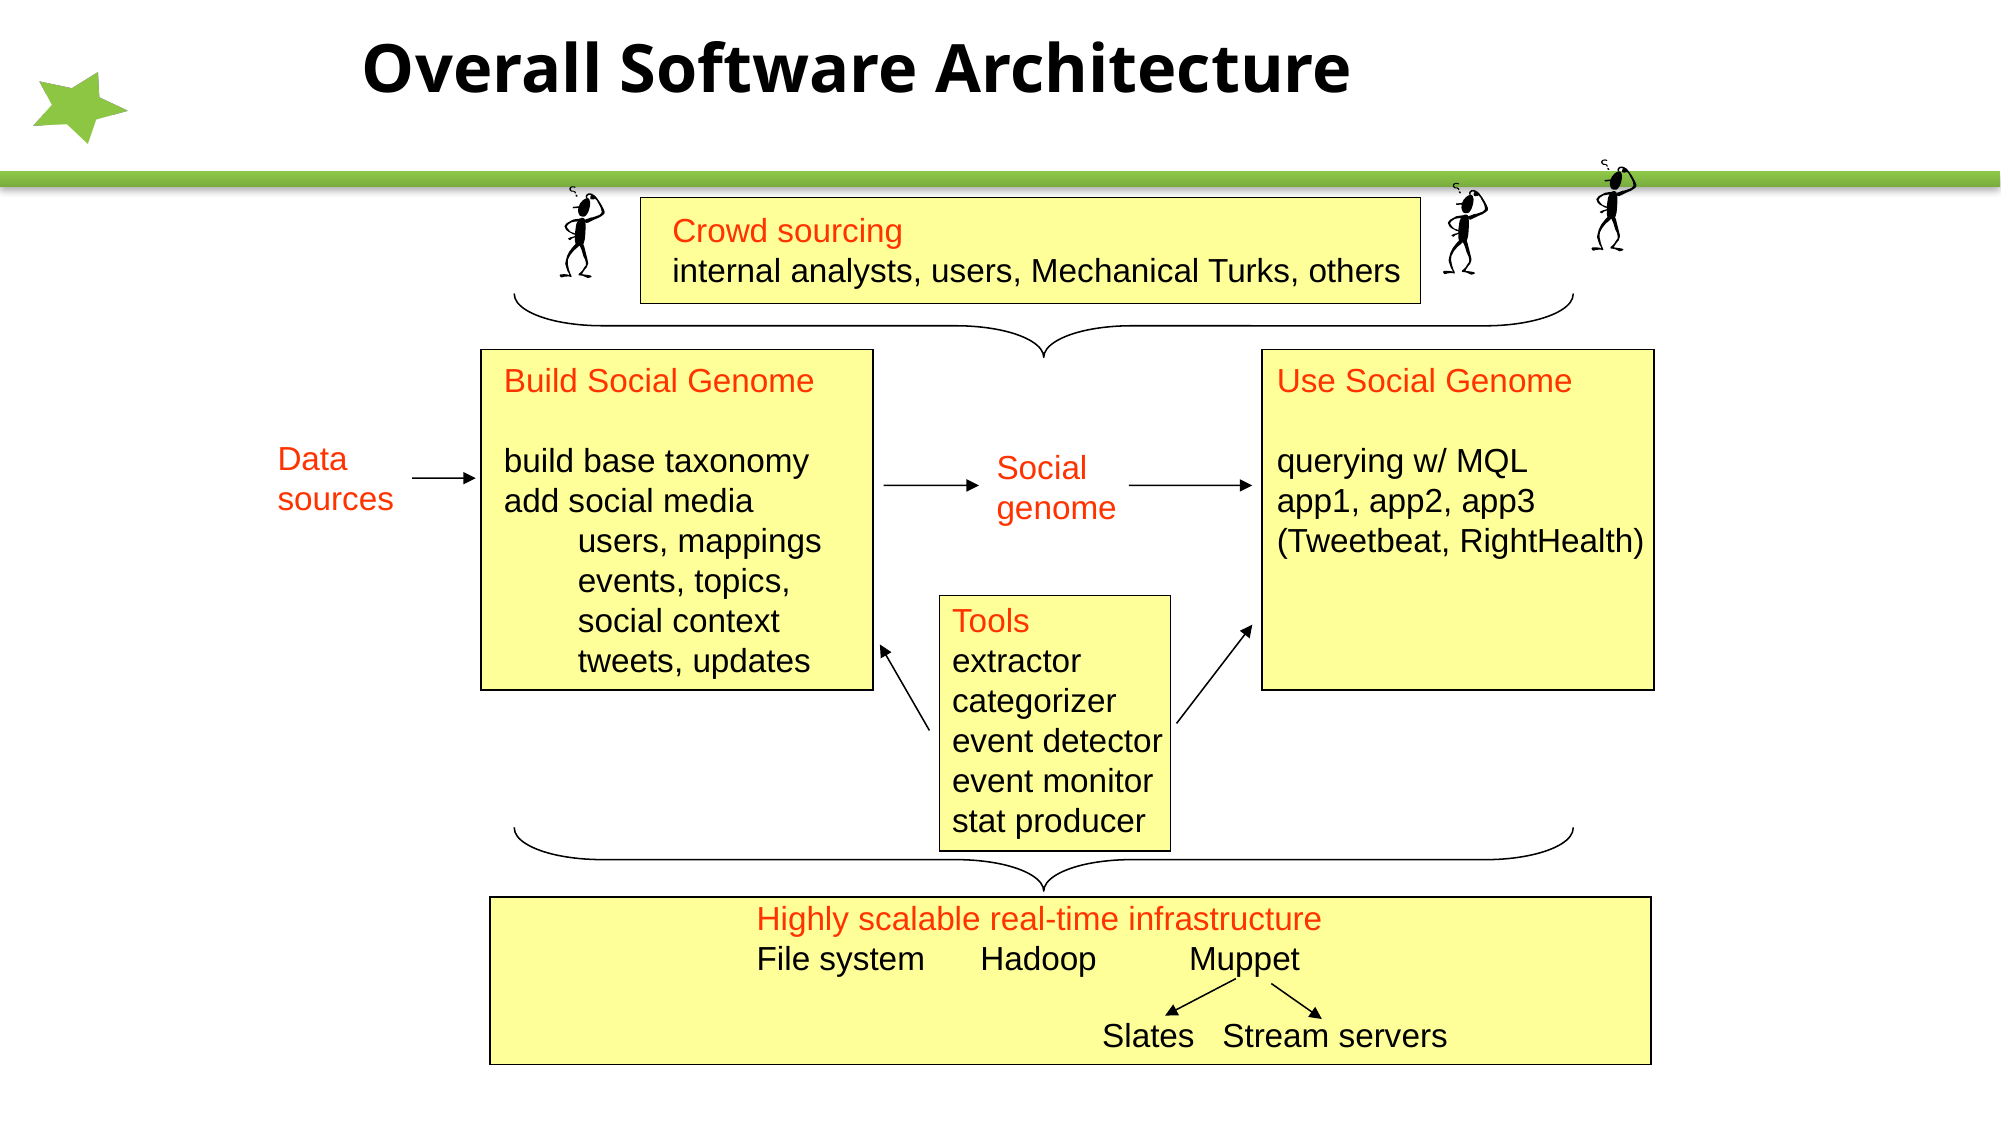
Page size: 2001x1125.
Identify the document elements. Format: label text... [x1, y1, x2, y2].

picture [1442, 182, 1489, 275]
text_box [514, 294, 1574, 358]
picture [1591, 159, 1637, 252]
text_box Slates Stream servers [1087, 1006, 1464, 1062]
text_box [490, 897, 1652, 1065]
text_box [412, 471, 476, 485]
text_box [1176, 624, 1253, 724]
text_box [883, 479, 979, 492]
picture [33, 72, 128, 144]
text_box [879, 644, 930, 731]
text_box [1262, 567, 1654, 691]
text_box Data sources [262, 430, 410, 525]
text_box Social genome [981, 439, 1132, 534]
picture [559, 185, 605, 279]
text_box Use Social Genome querying w/ MQL app1, app2, app3 (Tweetbeat, RightHealth) [1178, 352, 1660, 567]
text_box Tools extractor categorizer event detector event monitor stat producer [937, 592, 1179, 847]
text_box [1165, 978, 1236, 1016]
text_box Build Social Genome build base taxonomy add social media users, mappings events, topics, social context tweets, updates [396, 352, 838, 687]
text_box [1128, 479, 1253, 492]
text_box [640, 197, 1421, 294]
text_box Crowd sourcing internal analysts, users, Mechanical Turks, others [657, 202, 1418, 294]
text_box [481, 349, 873, 691]
text_box Highly scalable real-time infrastructure File system Hadoop Muppet [741, 890, 1353, 985]
text_box [1271, 983, 1322, 1019]
title Overall Software Architecture [346, 20, 1719, 119]
text_box [514, 828, 1574, 892]
